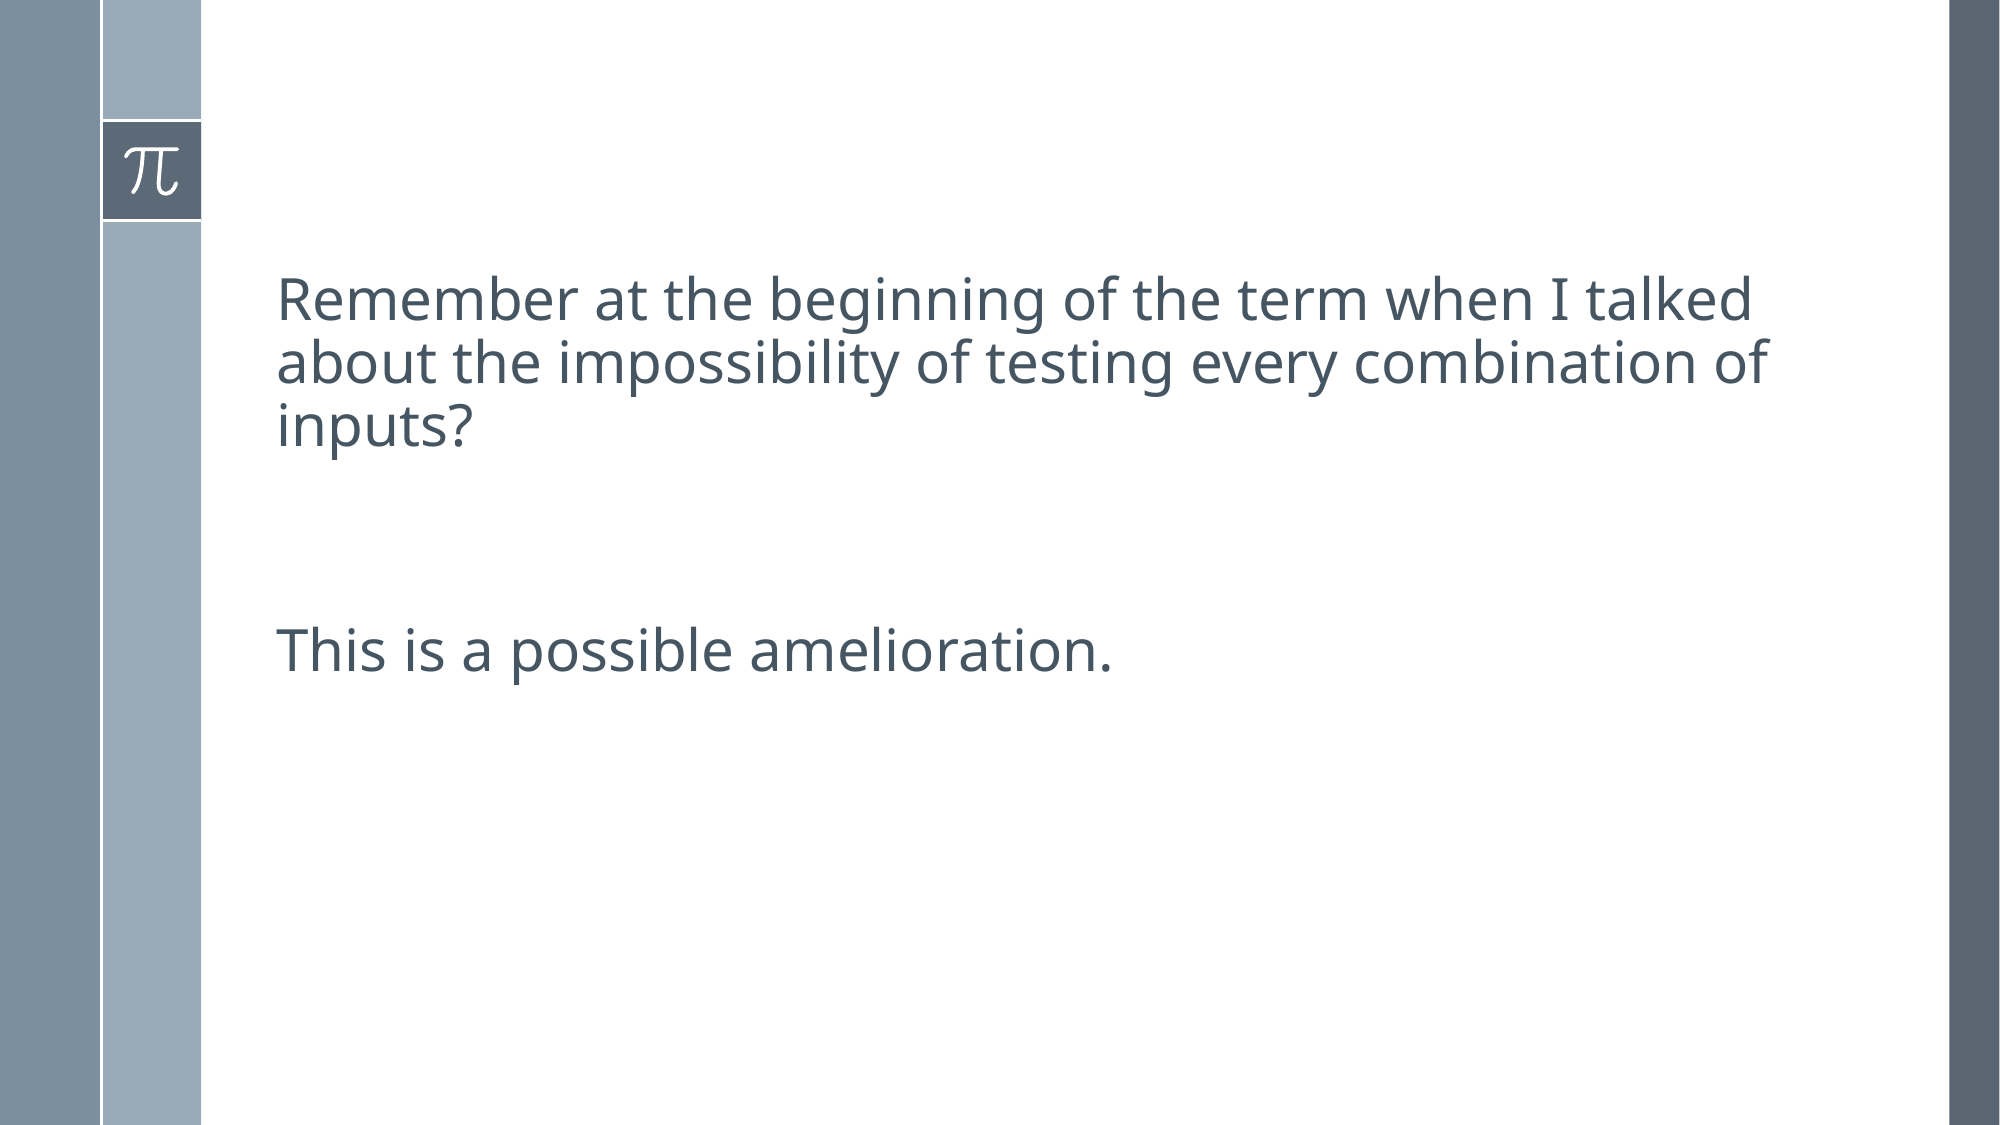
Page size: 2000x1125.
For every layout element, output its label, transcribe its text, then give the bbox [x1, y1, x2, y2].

list Remember at the beginning of the term when I talked about the impossibility of testing every combination of inputs? This is a possible amelioration. [261, 262, 1867, 1013]
